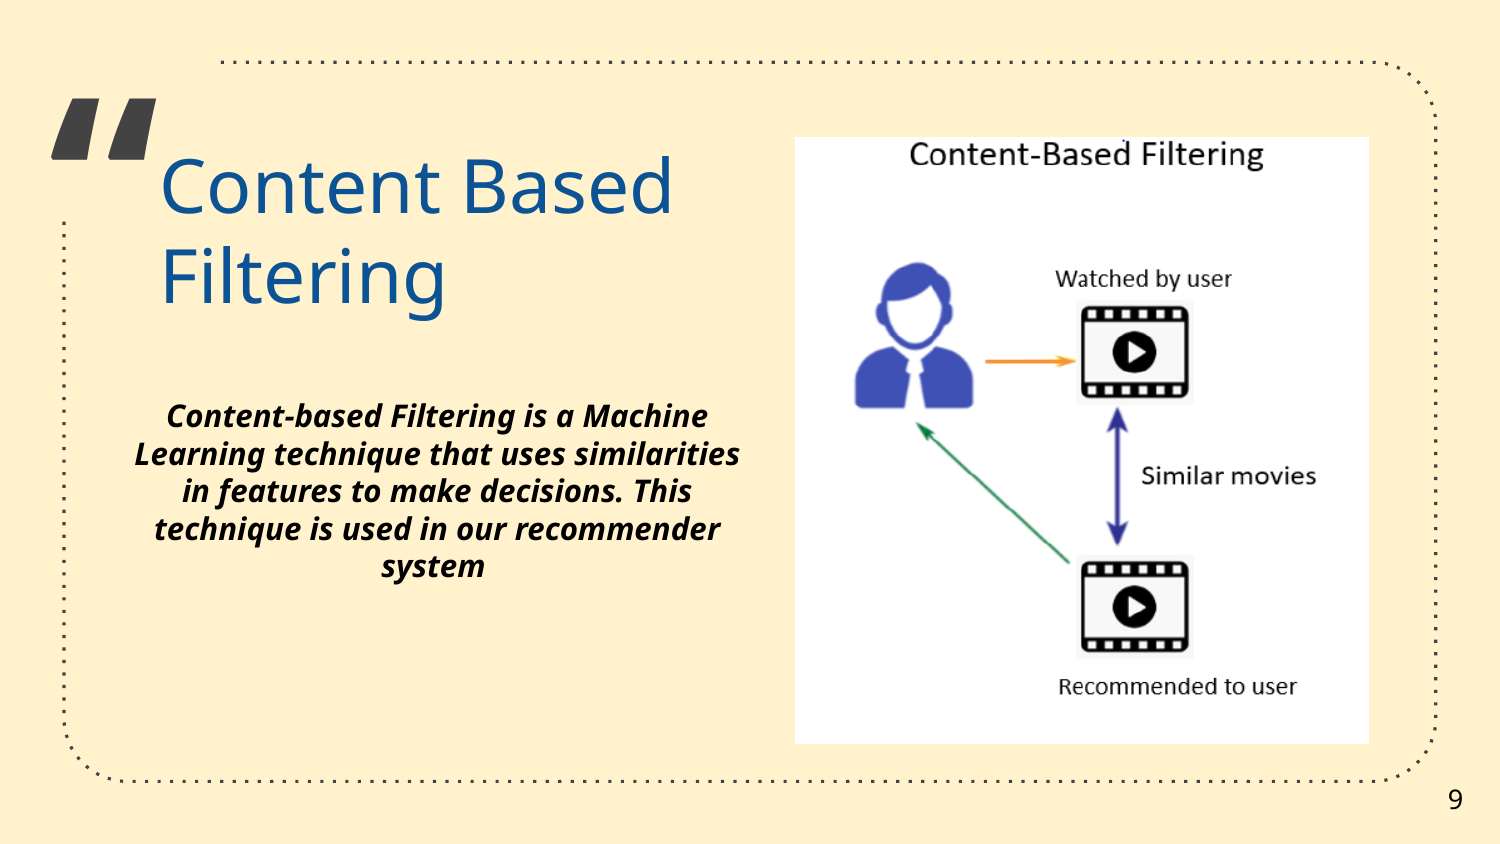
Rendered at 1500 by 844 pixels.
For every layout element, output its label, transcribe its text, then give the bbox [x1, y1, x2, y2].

slide_number 9 [1411, 753, 1500, 844]
list Content-based Filtering is a Machine Learning technique that uses similarities in features to make decisions. This technique is used in our recommender system [114, 237, 761, 743]
title Content Based Filtering [144, 123, 791, 334]
picture [794, 137, 1370, 744]
